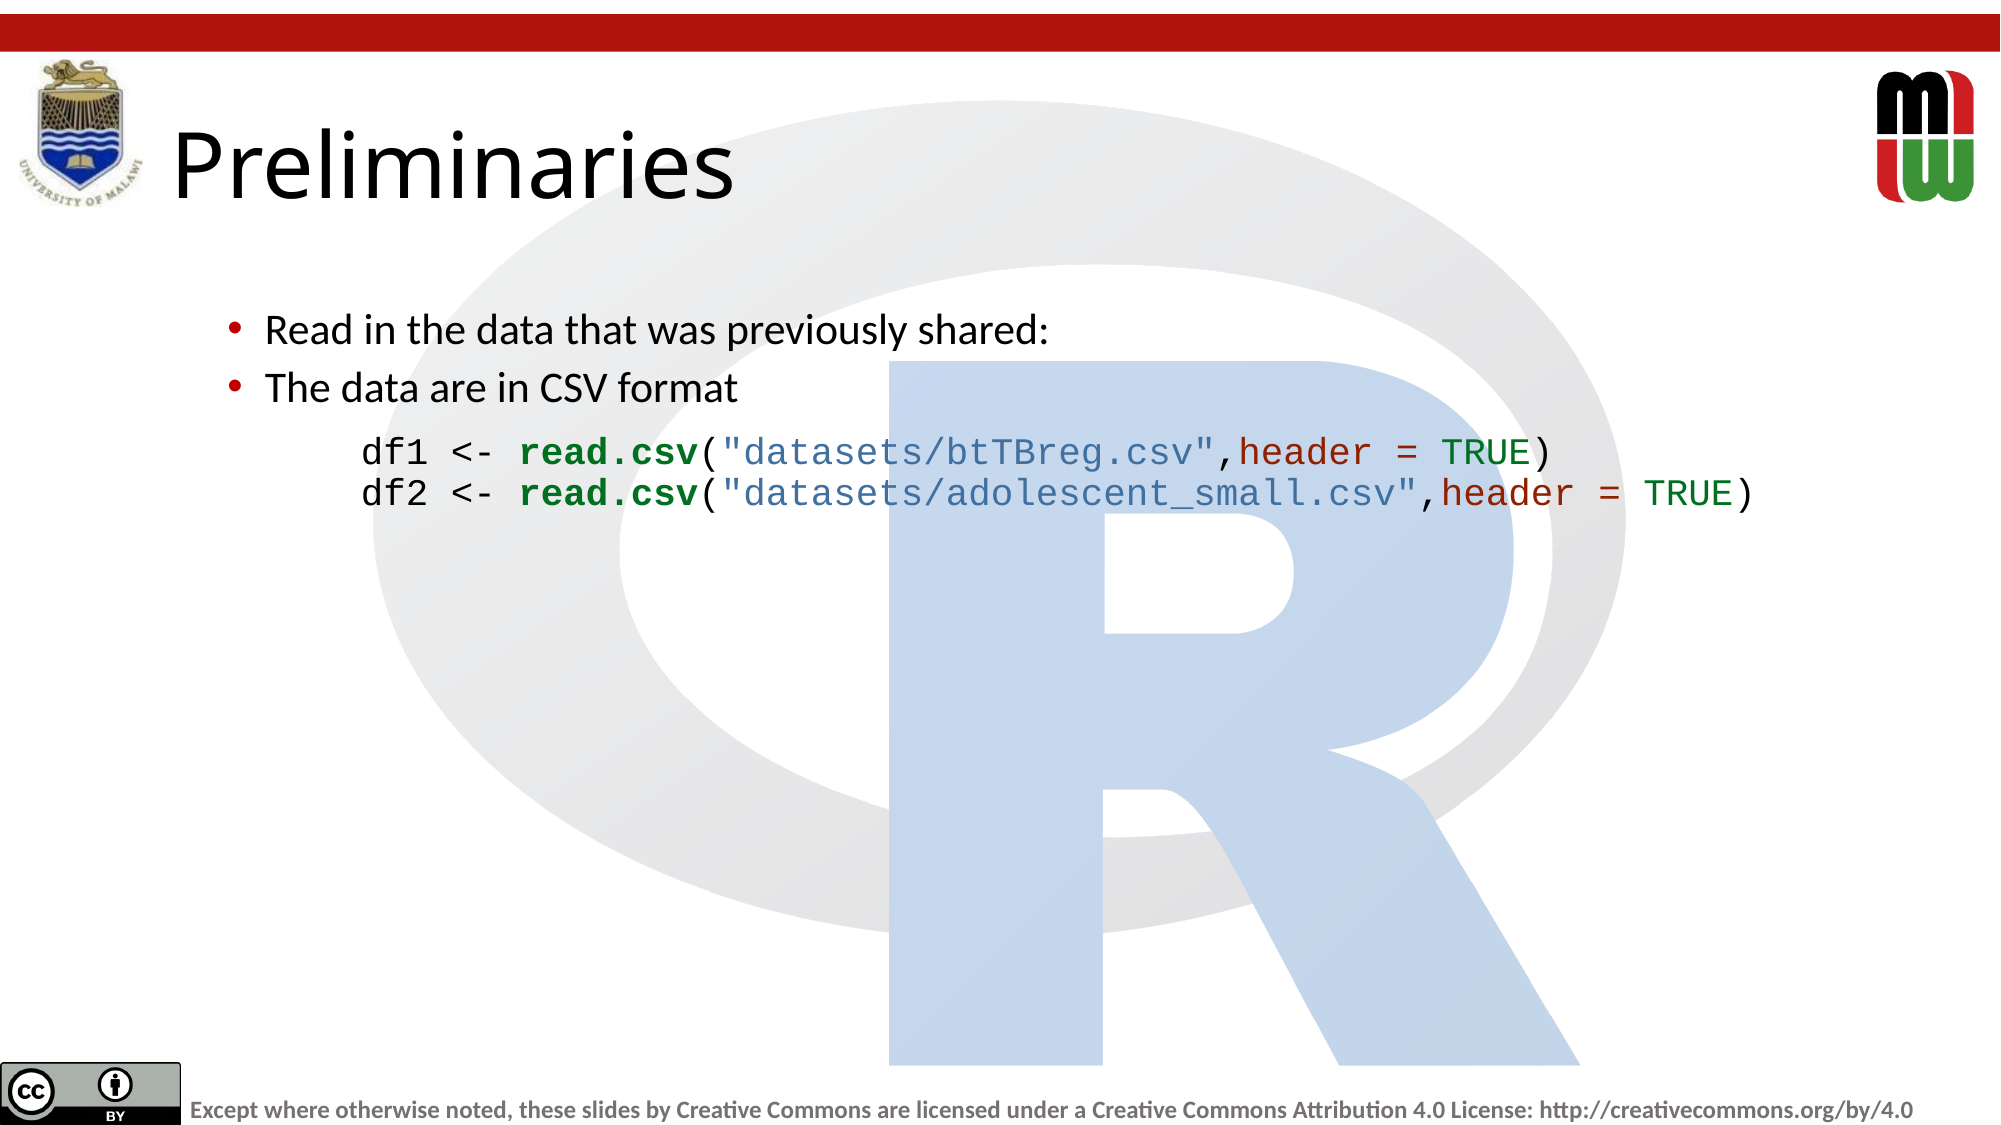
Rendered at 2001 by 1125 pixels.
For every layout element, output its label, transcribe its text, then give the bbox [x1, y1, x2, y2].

picture [19, 59, 143, 207]
picture [0, 1062, 181, 1125]
list Read in the data that was previously shared: The data are in CSV format df1 <- read.csv("datasets/btTBreg.csv",header = TRUE) df2 <- read.csv("datasets/adolescent_small.csv",header = TRUE) [137, 299, 1863, 1066]
title Preliminaries [155, 59, 1851, 278]
